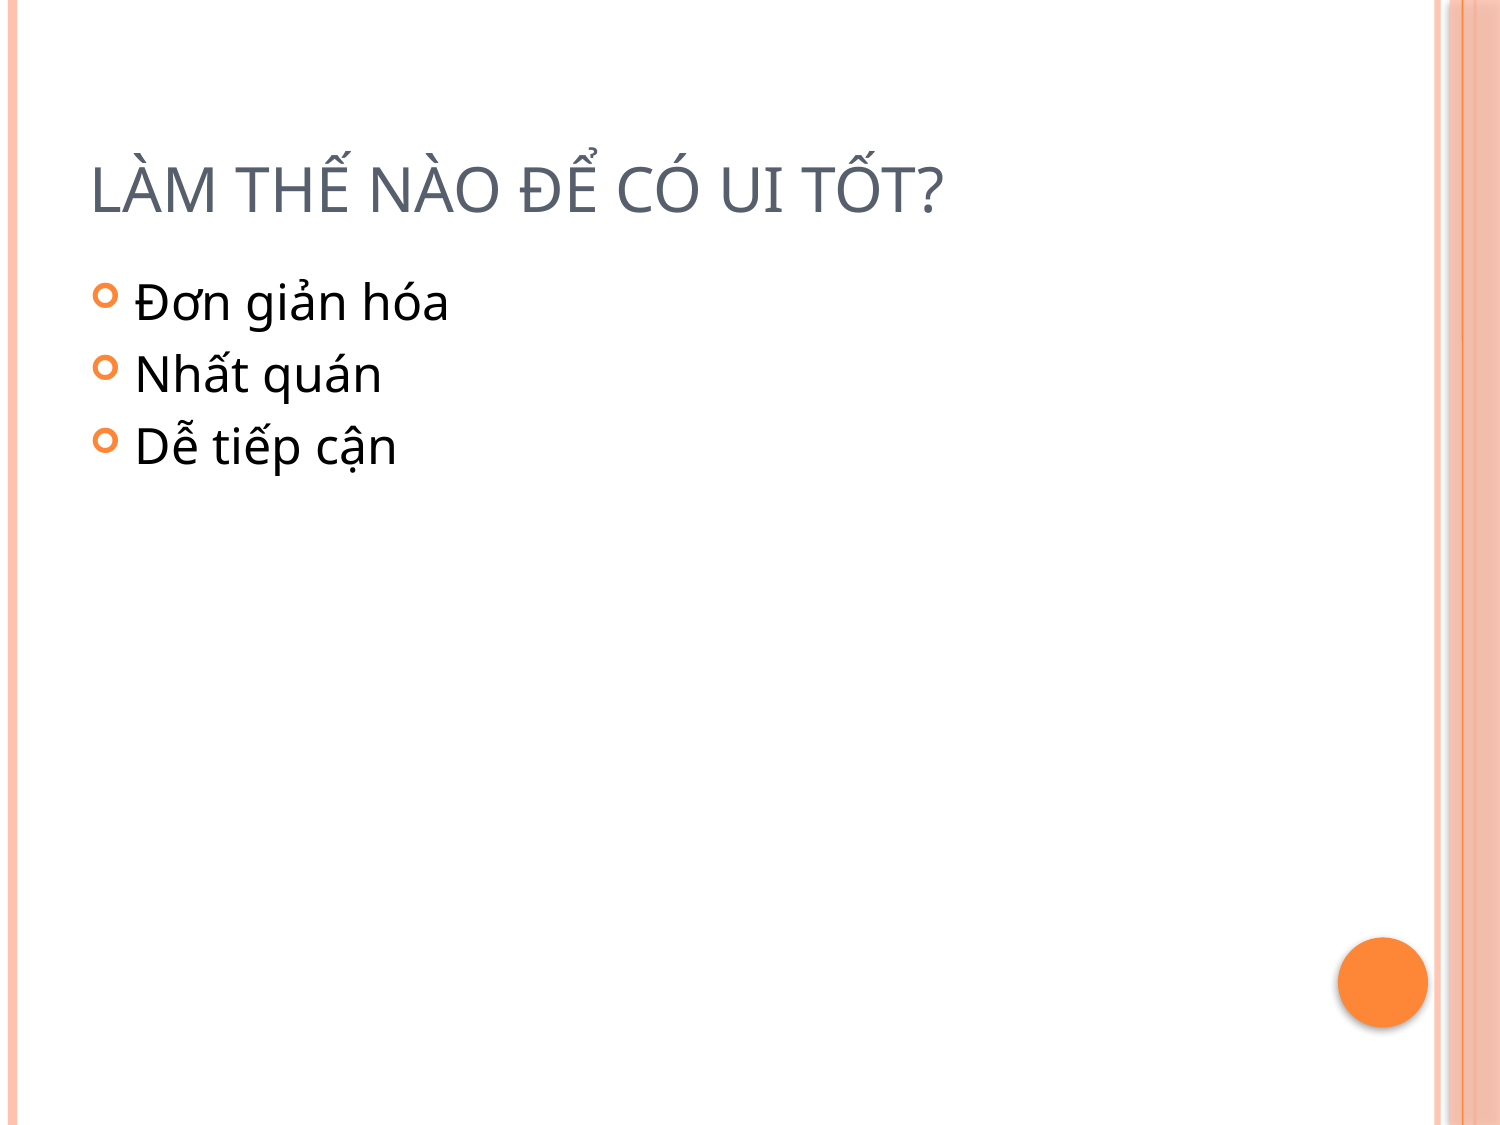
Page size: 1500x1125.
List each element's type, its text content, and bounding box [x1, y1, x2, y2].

title Làm thế nào để có UI tốt? [75, 45, 1300, 233]
list Đơn giản hóa Nhất quán Dễ tiếp cận [75, 262, 1300, 1062]
